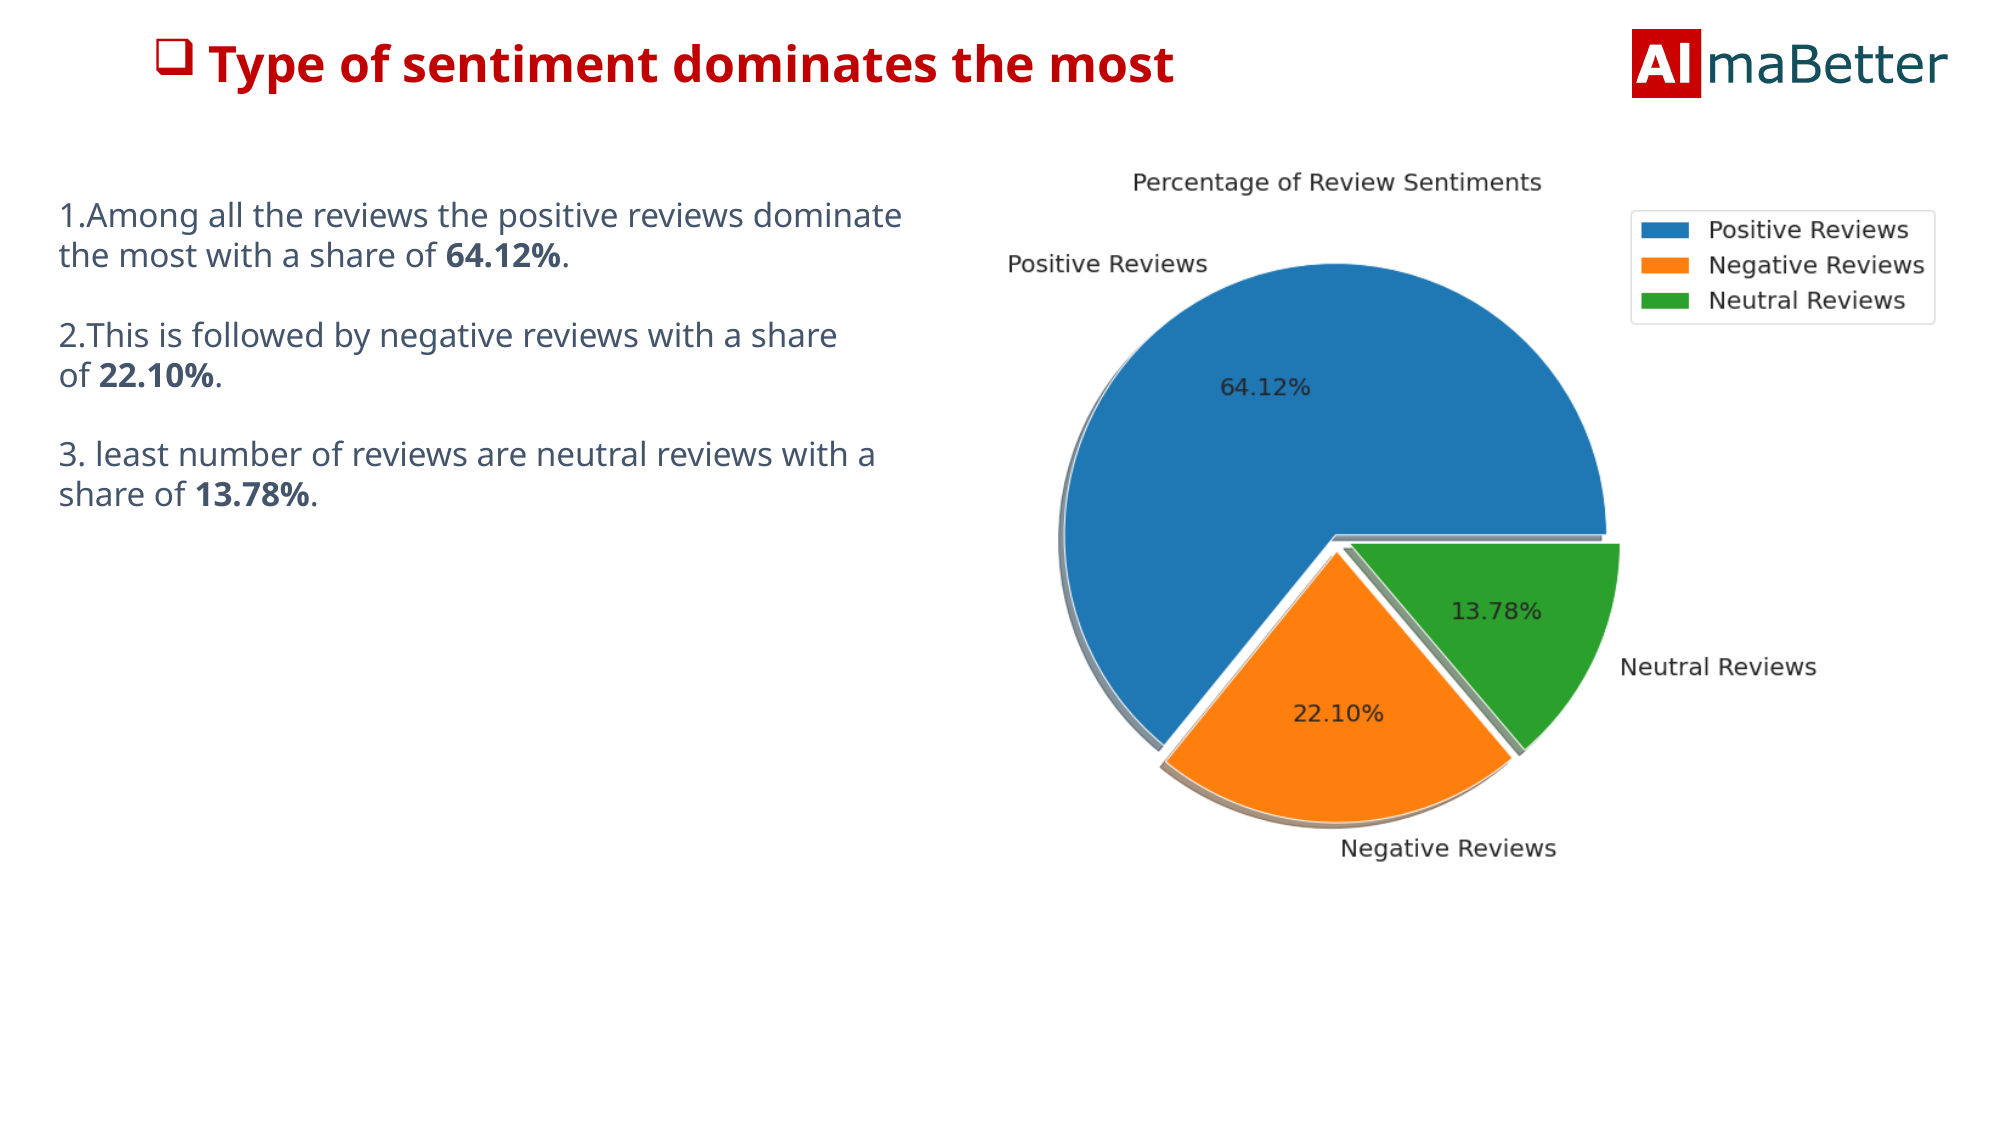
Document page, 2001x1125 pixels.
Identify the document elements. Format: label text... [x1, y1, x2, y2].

title Type of sentiment dominates the most [137, 27, 1863, 165]
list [989, 164, 1943, 886]
text_box Among all the reviews the positive reviews dominate the most with a share of 64.12%. This is followed by negative reviews with a share of 22.10%. 3. least number of reviews are neutral reviews with a share of 13.78%. [43, 186, 939, 561]
picture [1632, 29, 1954, 98]
